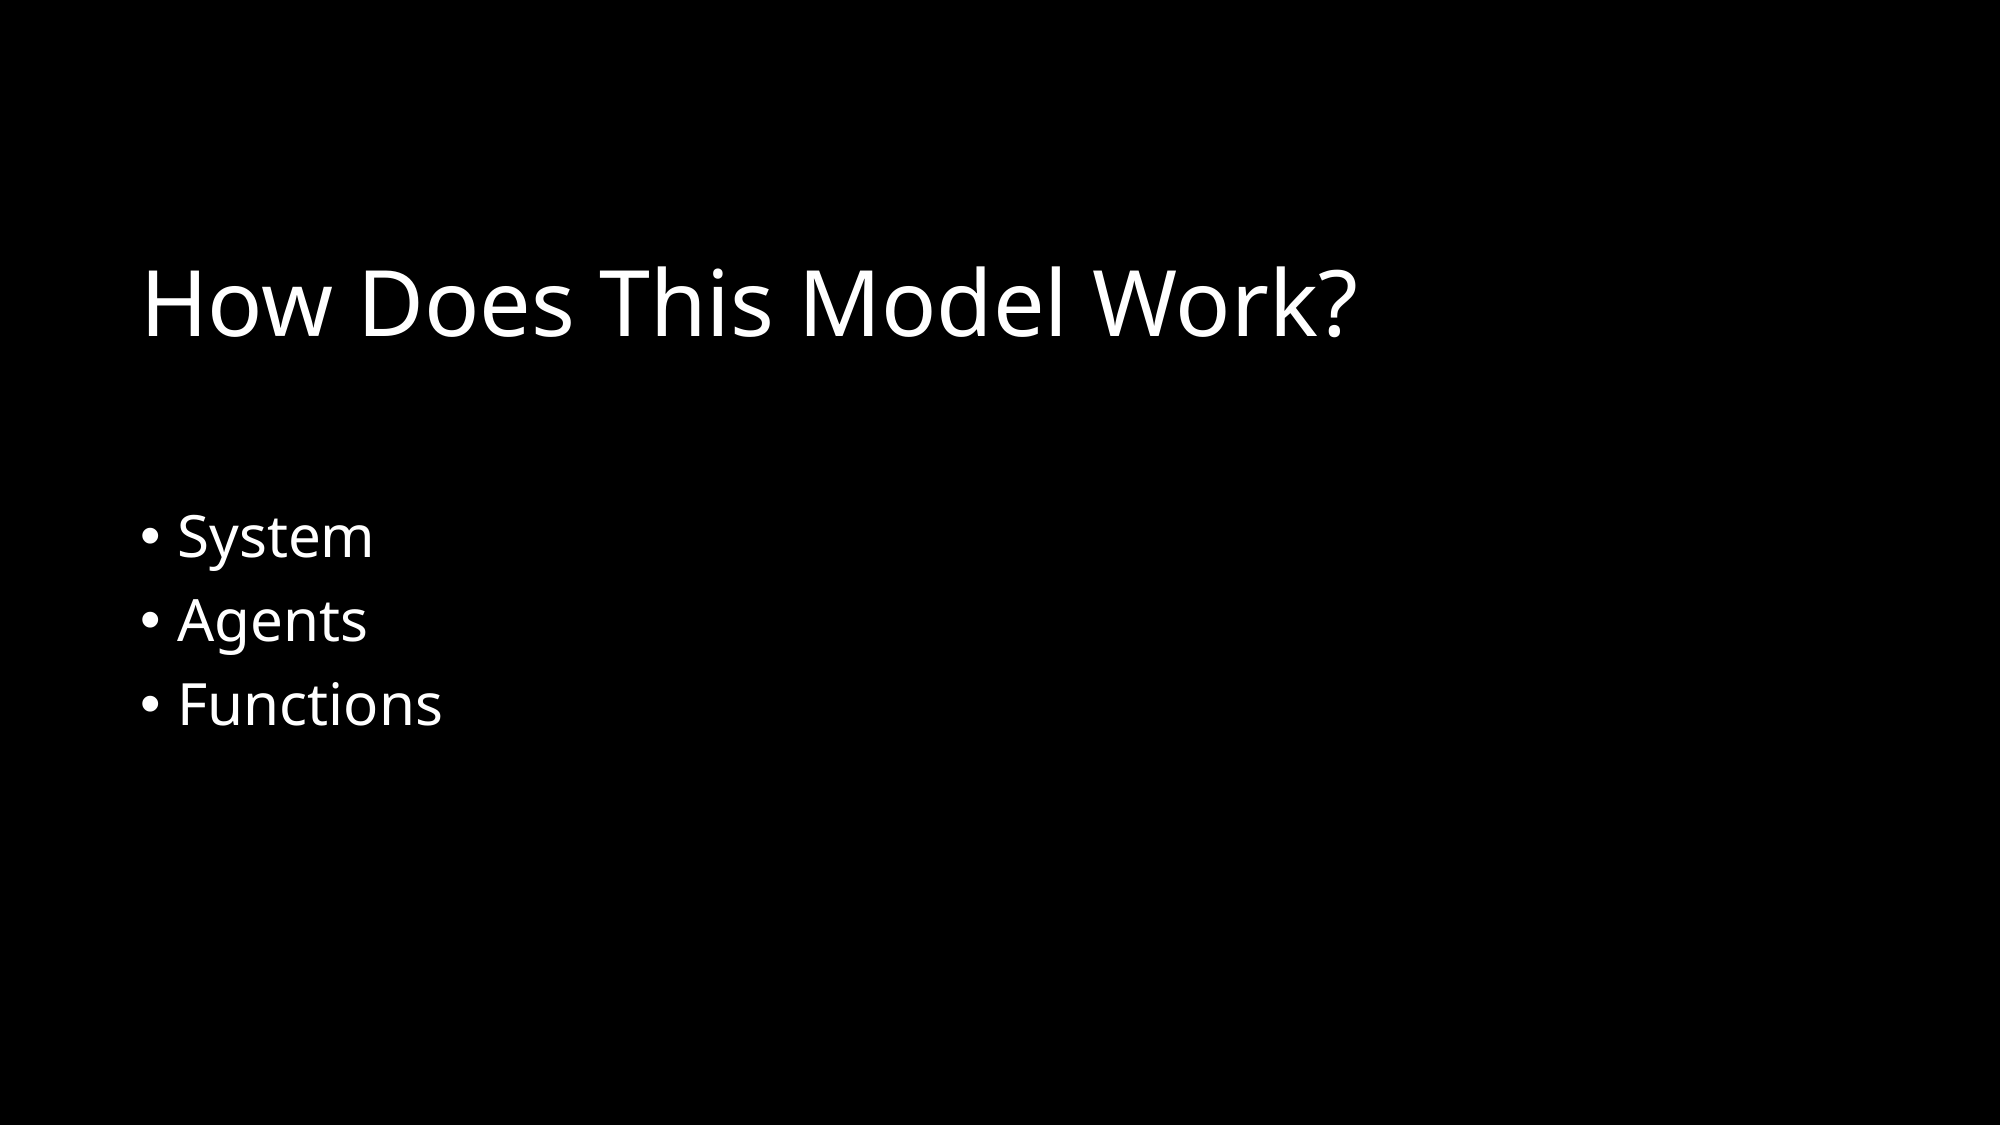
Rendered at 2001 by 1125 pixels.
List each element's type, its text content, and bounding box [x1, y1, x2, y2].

title How Does This Model Work? [125, 249, 1625, 458]
list System Agents Functions [125, 500, 1875, 1000]
